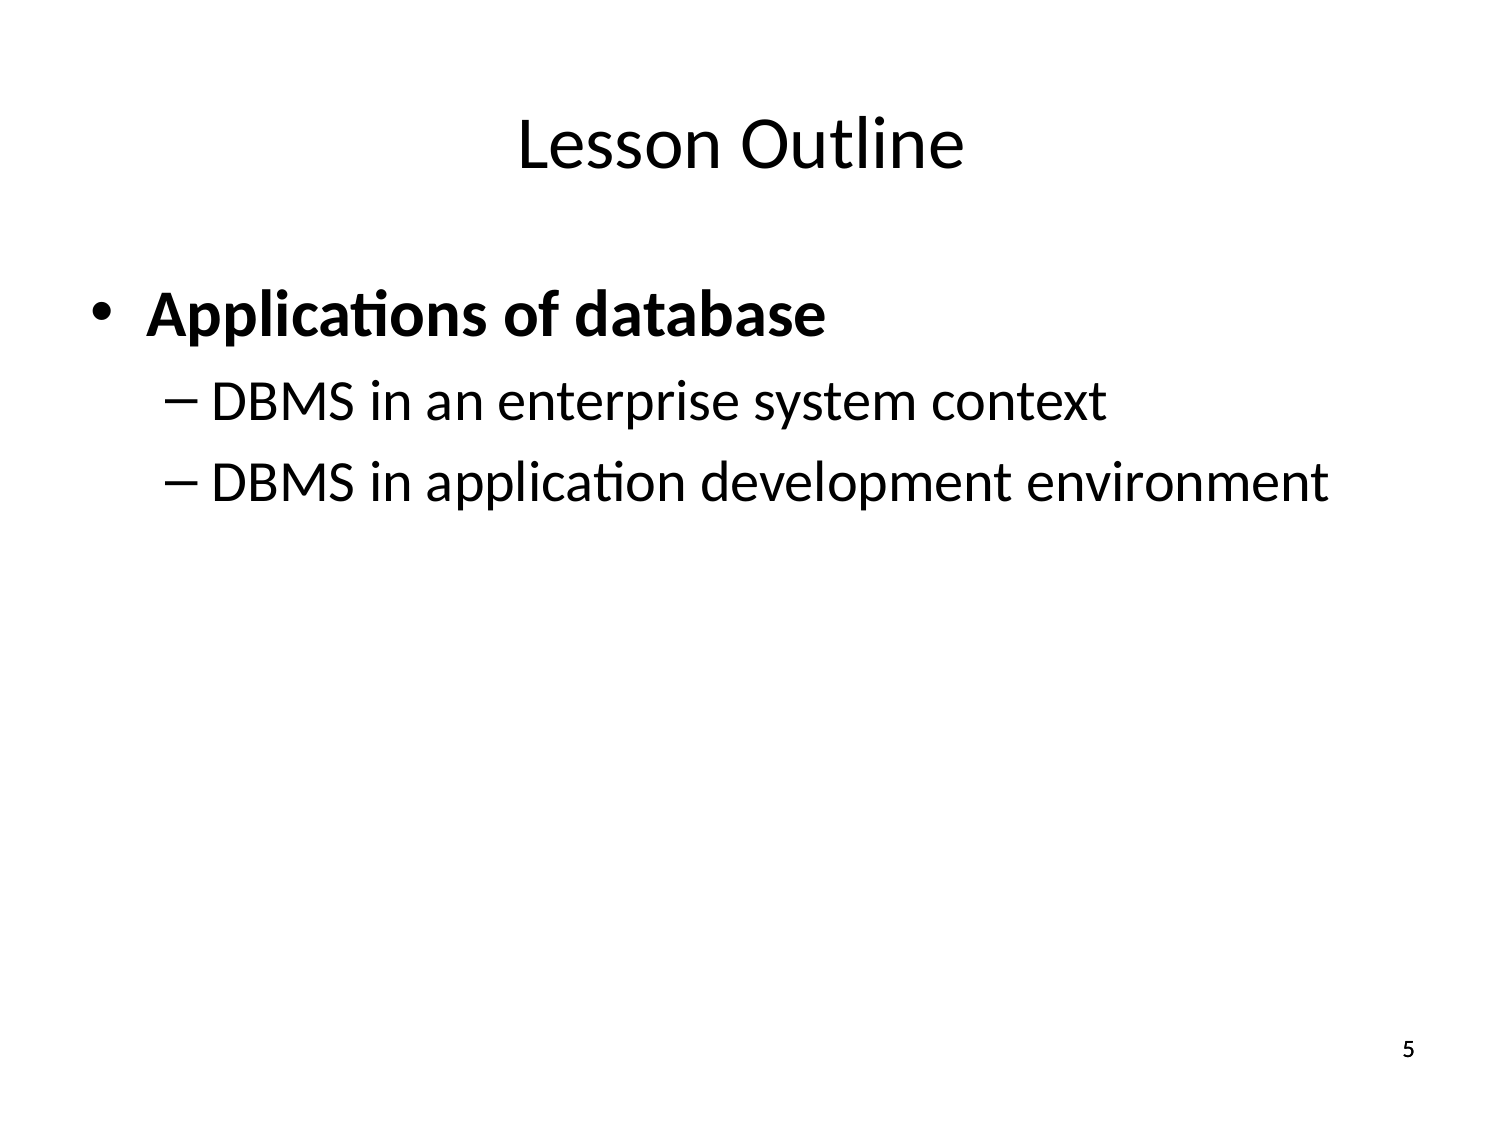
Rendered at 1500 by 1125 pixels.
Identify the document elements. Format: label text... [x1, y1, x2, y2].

title Lesson Outline [75, 45, 1425, 233]
list Applications of database DBMS in an enterprise system context DBMS in application development environment [75, 262, 1425, 1005]
